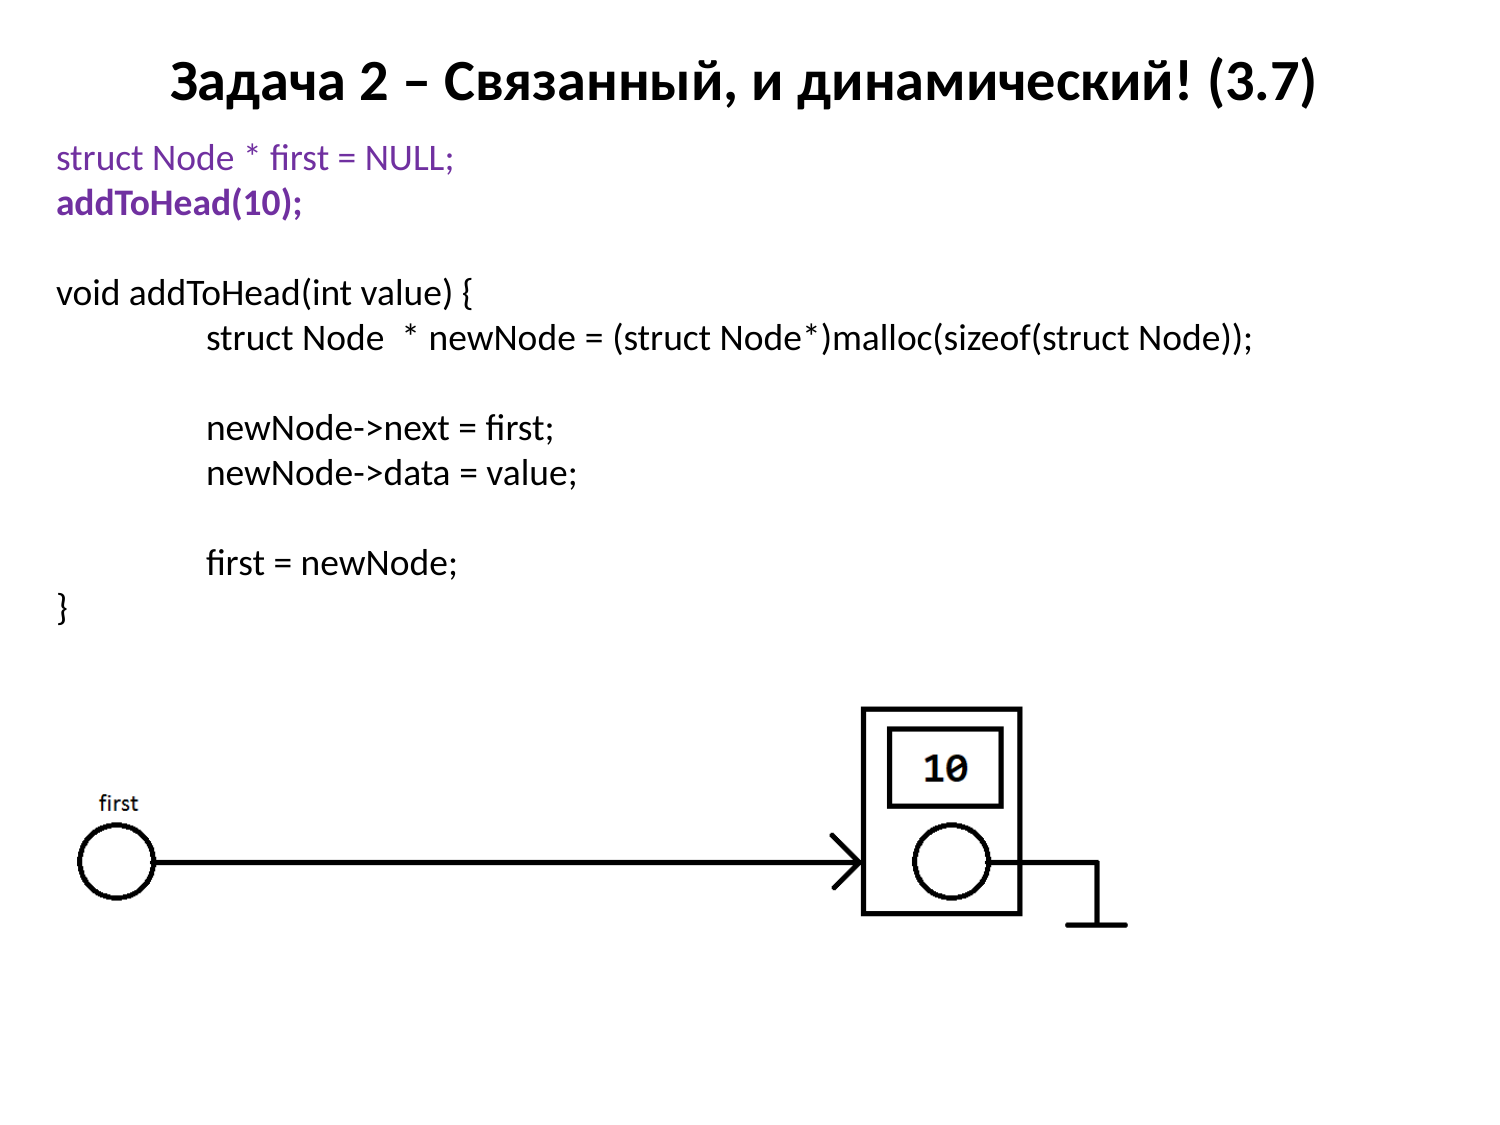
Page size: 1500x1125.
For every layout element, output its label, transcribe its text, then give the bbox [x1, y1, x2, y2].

picture [76, 692, 1134, 935]
text_box struct Node * first = NULL; addToHead(10); void addToHead(int value) { struct Node * newNode = (struct Node*)malloc(sizeof(struct Node)); newNode->next = first; newNode->data = value; first = newNode; } [41, 125, 1459, 726]
title Задача 2 – Связанный, и динамический! (3.7) [29, 19, 1459, 135]
